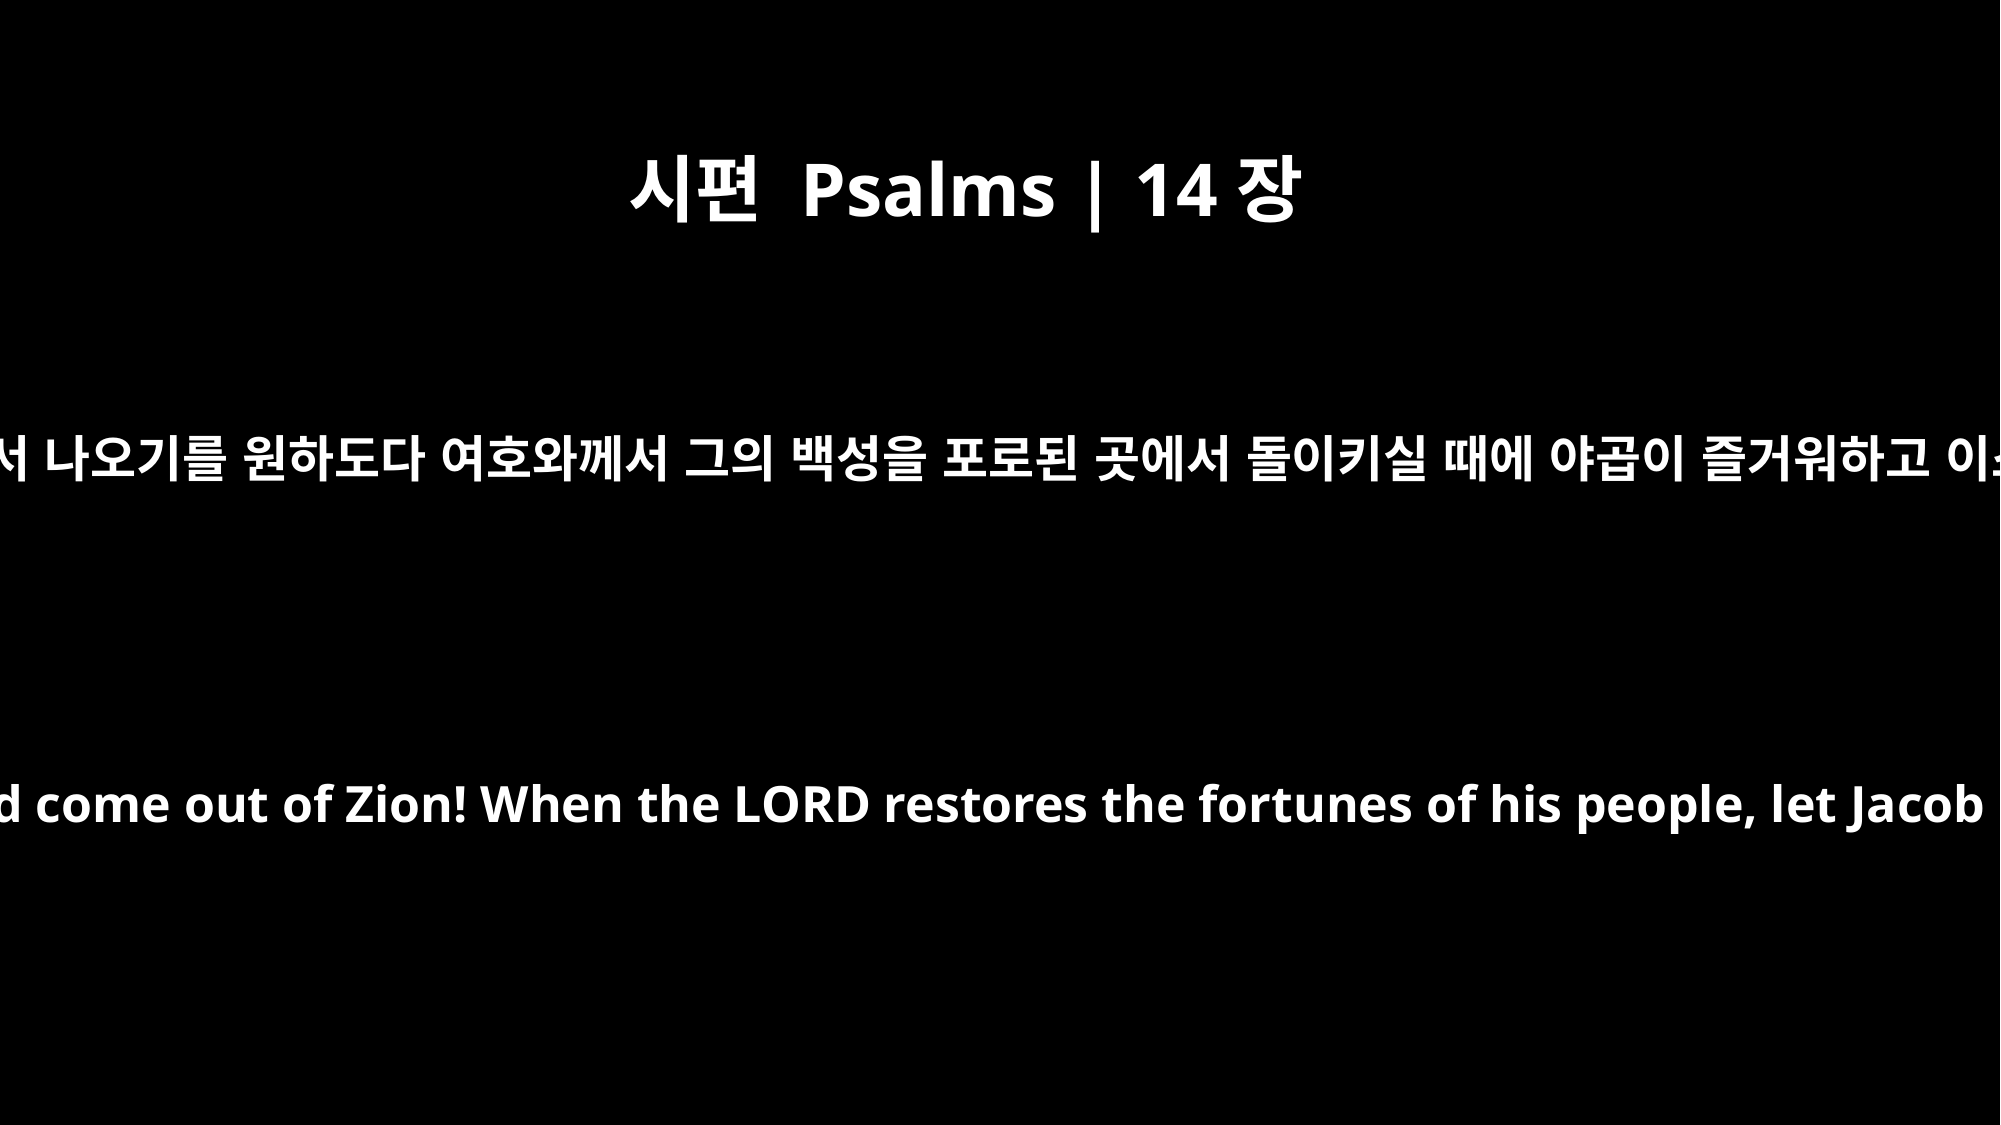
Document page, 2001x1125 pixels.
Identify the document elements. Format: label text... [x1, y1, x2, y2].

text_box Oh, that salvation for Israel would come out of Zion! When the LORD restores the fortunes of his people, let Jacob rejoice and Israel be glad! [0, 764, 2000, 840]
text_box 시편 Psalms | 14장 [613, 136, 1319, 239]
text_box 7 이스라엘의 구원이 시온에서 나오기를 원하도다 여호와께서 그의 백성을 포로된 곳에서 돌이키실 때에 야곱이 즐거워하고 이스라엘이 기뻐하리로다 [0, 359, 2000, 495]
